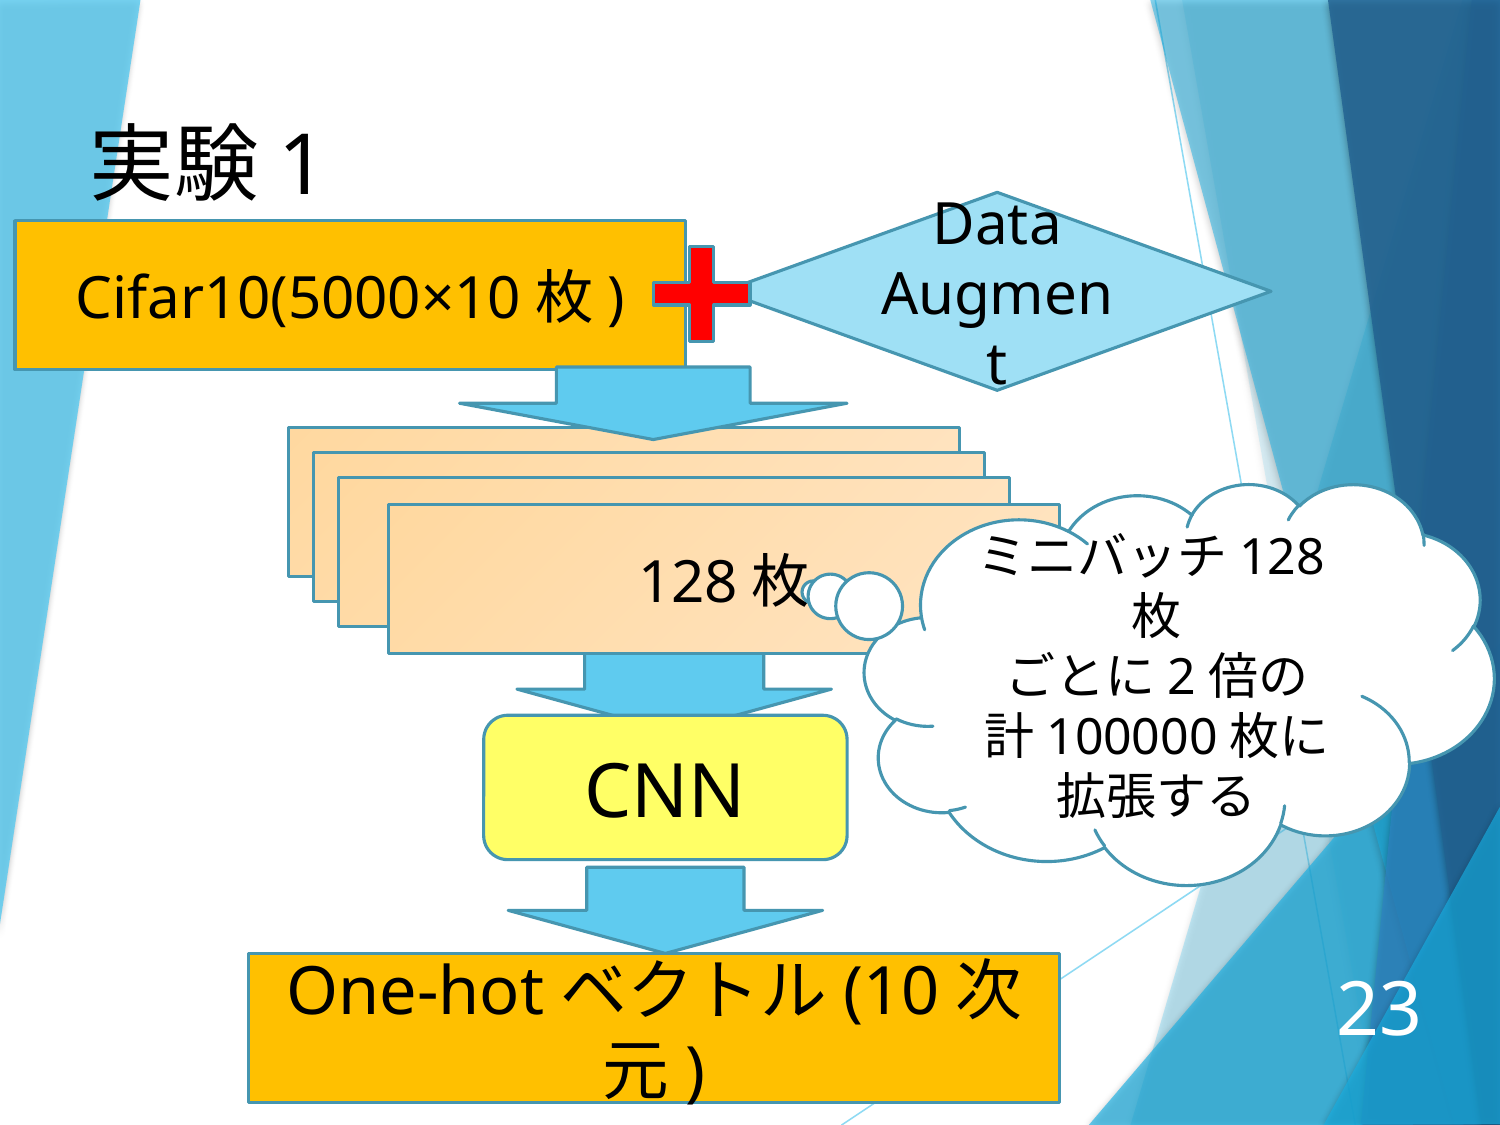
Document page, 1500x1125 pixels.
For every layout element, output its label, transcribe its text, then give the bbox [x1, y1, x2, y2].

text_box [652, 245, 752, 343]
text_box 実験1 [75, 103, 1141, 219]
text_box Cifar10(5000×10枚) [13, 219, 687, 371]
slide_number 23 [1311, 971, 1438, 1051]
text_box [740, 414, 844, 426]
text_box One-hotベクトル(10次元) [247, 952, 1061, 1104]
text_box CNN [482, 713, 849, 862]
text_box [506, 865, 825, 952]
text_box ミニバッチ128枚 ごとに2倍の 計100000枚に 拡張する [800, 482, 1496, 888]
text_box Data Augment [747, 190, 1273, 392]
text_box [457, 365, 849, 442]
text_box 128枚 [387, 503, 1061, 655]
text_box 128枚 [337, 476, 1011, 628]
text_box 128枚 [287, 426, 961, 578]
text_box 128枚 [312, 451, 986, 603]
text_box [515, 655, 833, 713]
